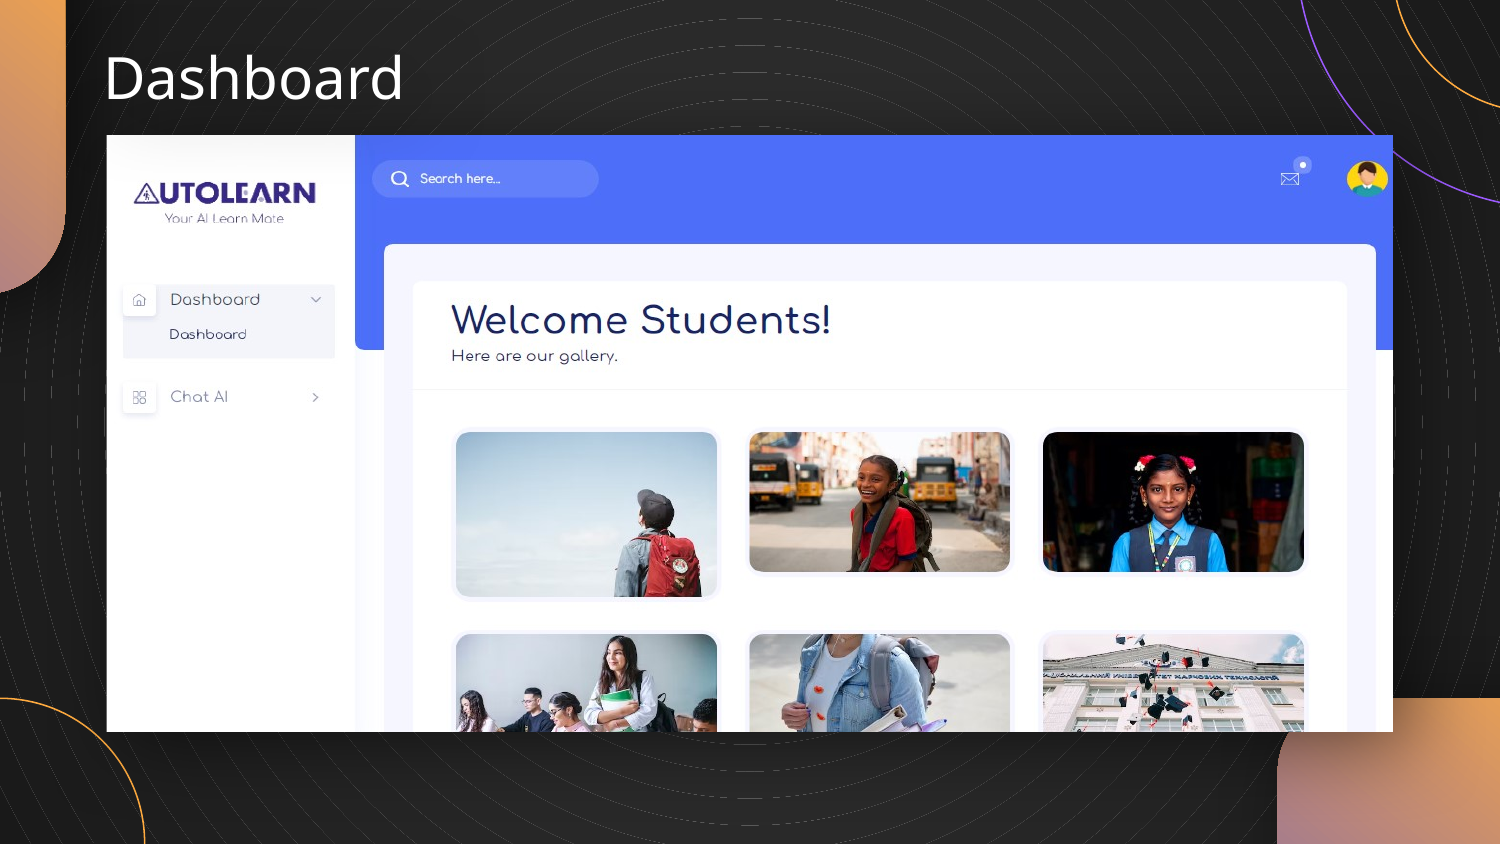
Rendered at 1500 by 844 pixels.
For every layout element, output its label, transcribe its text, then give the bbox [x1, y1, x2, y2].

text_box [0, 0, 66, 293]
text_box [1277, 698, 1500, 844]
text_box [1396, 0, 1500, 108]
text_box Dashboard [103, 41, 700, 102]
text_box [1301, 0, 1500, 203]
text_box [0, 698, 145, 844]
text_box [106, 135, 1393, 732]
